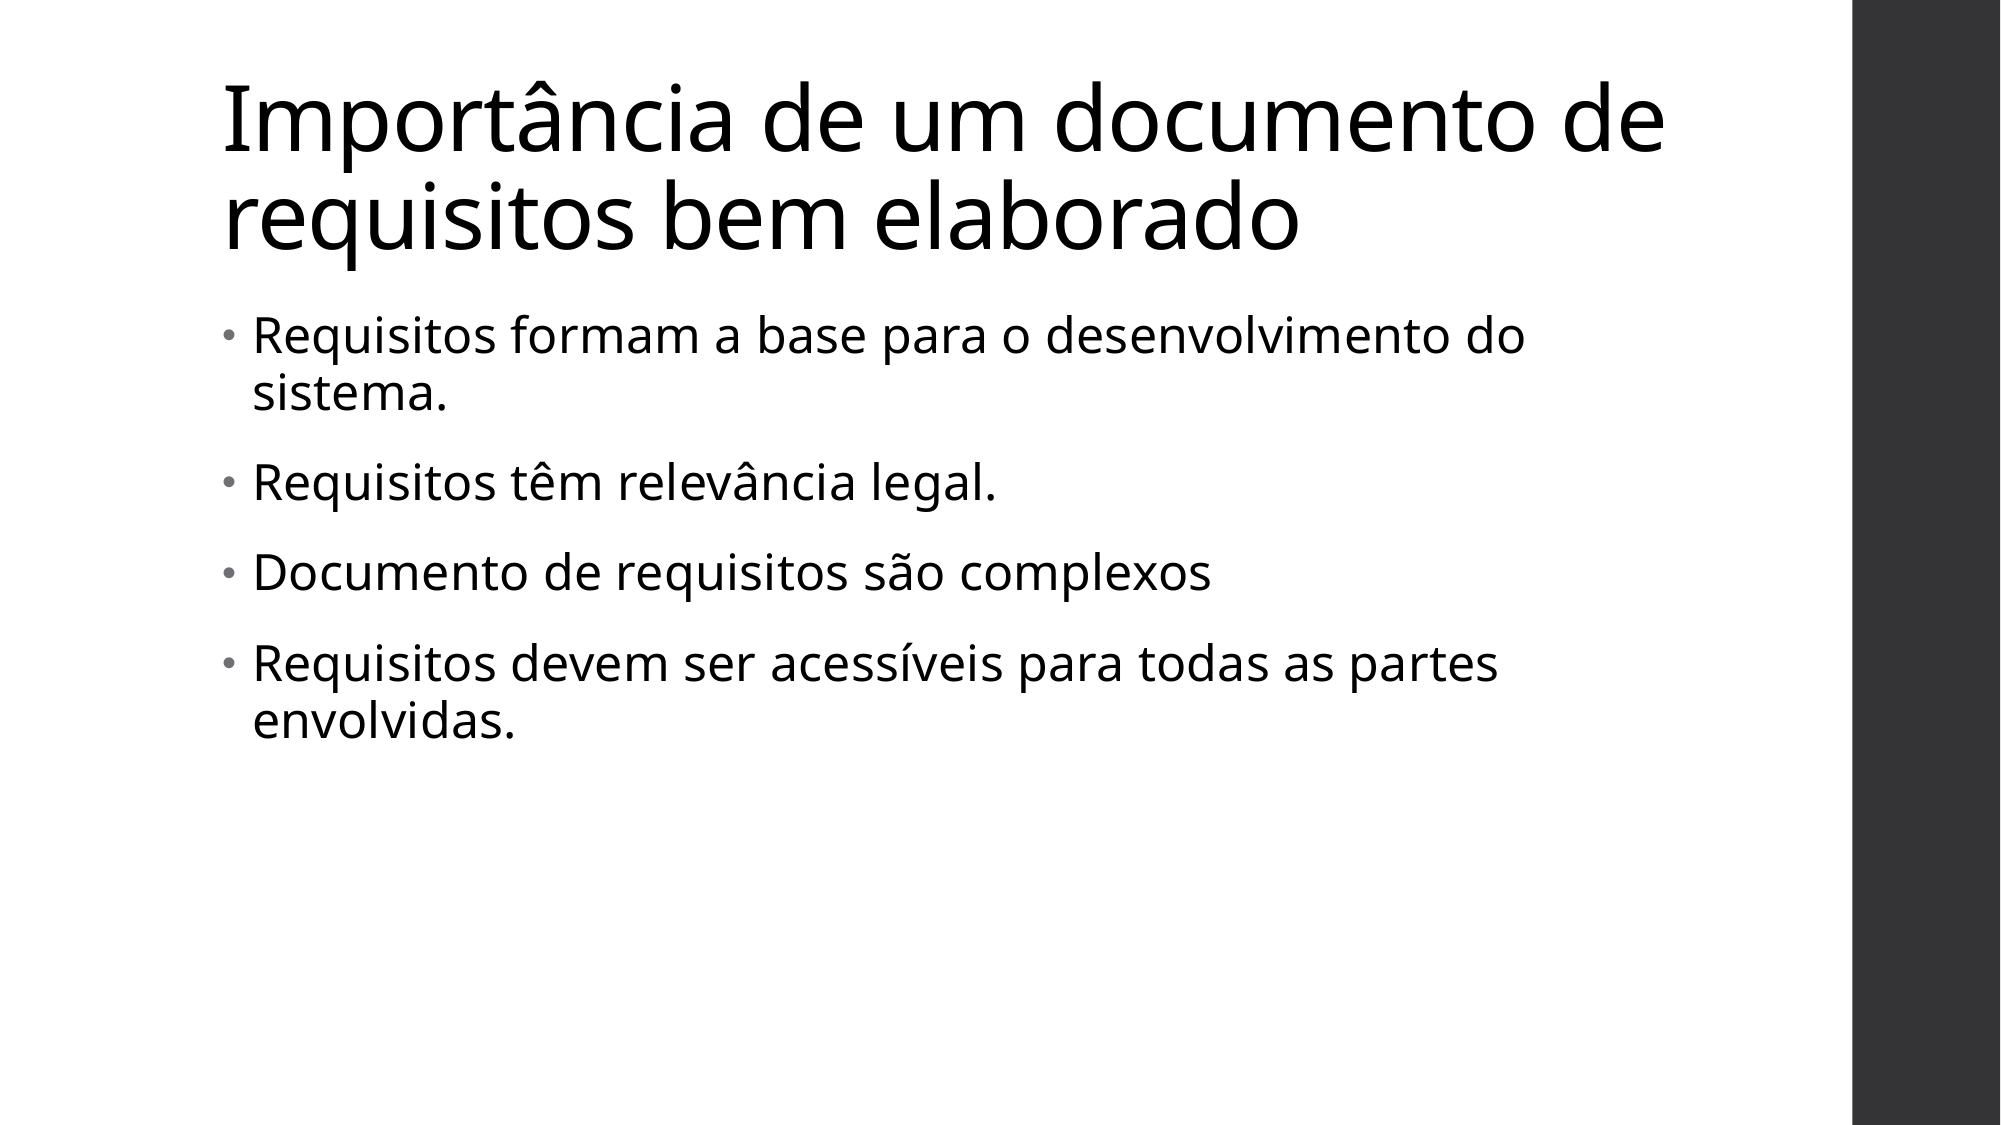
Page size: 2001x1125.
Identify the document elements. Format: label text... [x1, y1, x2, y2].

list Requisitos formam a base para o desenvolvimento do sistema. Requisitos têm relevância legal. Documento de requisitos são complexos Requisitos devem ser acessíveis para todas as partes envolvidas. [206, 299, 1617, 1014]
title Importância de um documento de requisitos bem elaborado [206, 60, 1797, 278]
